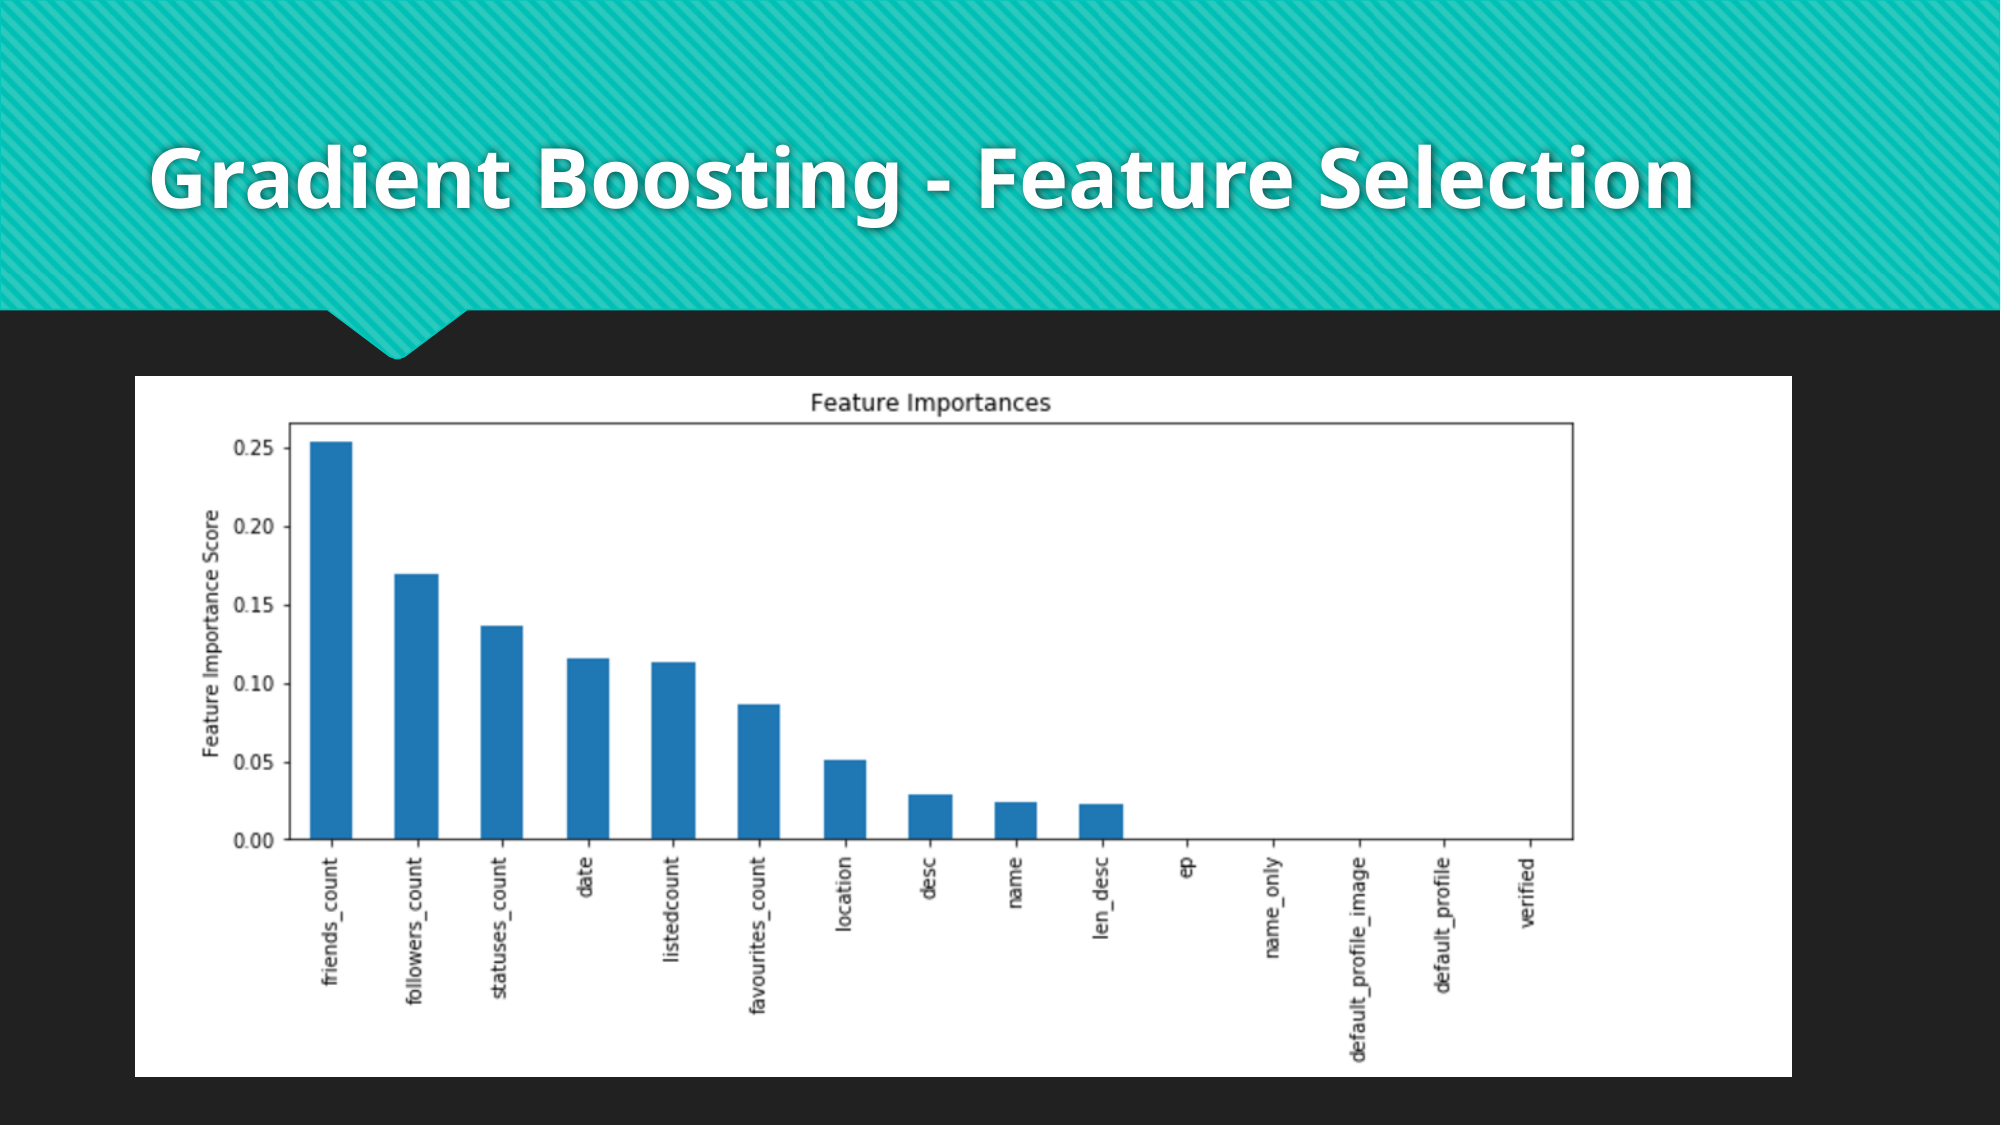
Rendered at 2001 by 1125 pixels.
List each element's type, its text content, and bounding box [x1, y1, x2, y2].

title Gradient Boosting - Feature Selection [132, 73, 1868, 233]
picture [135, 376, 1792, 1077]
